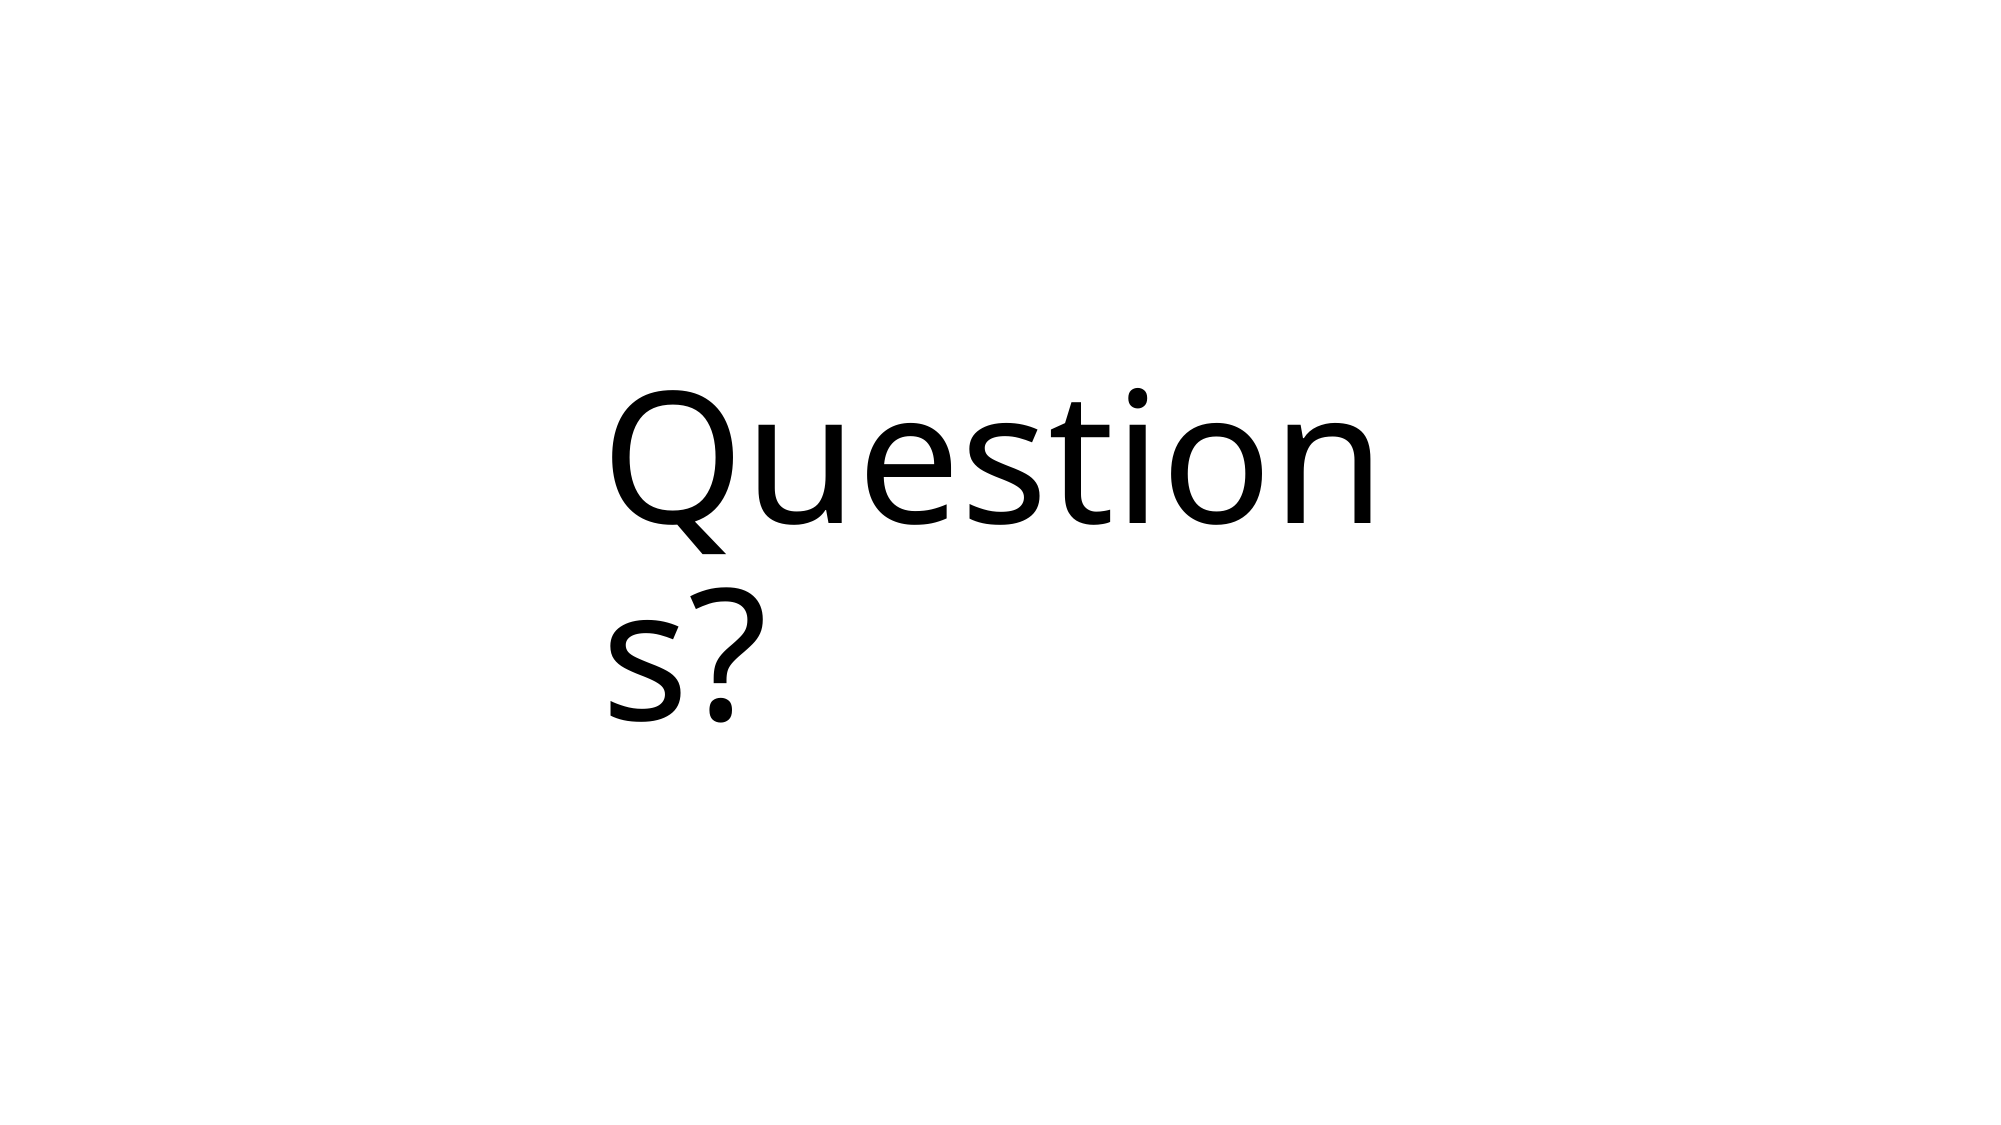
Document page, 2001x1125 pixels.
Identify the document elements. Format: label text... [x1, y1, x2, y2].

title Questions? [586, 290, 1477, 836]
